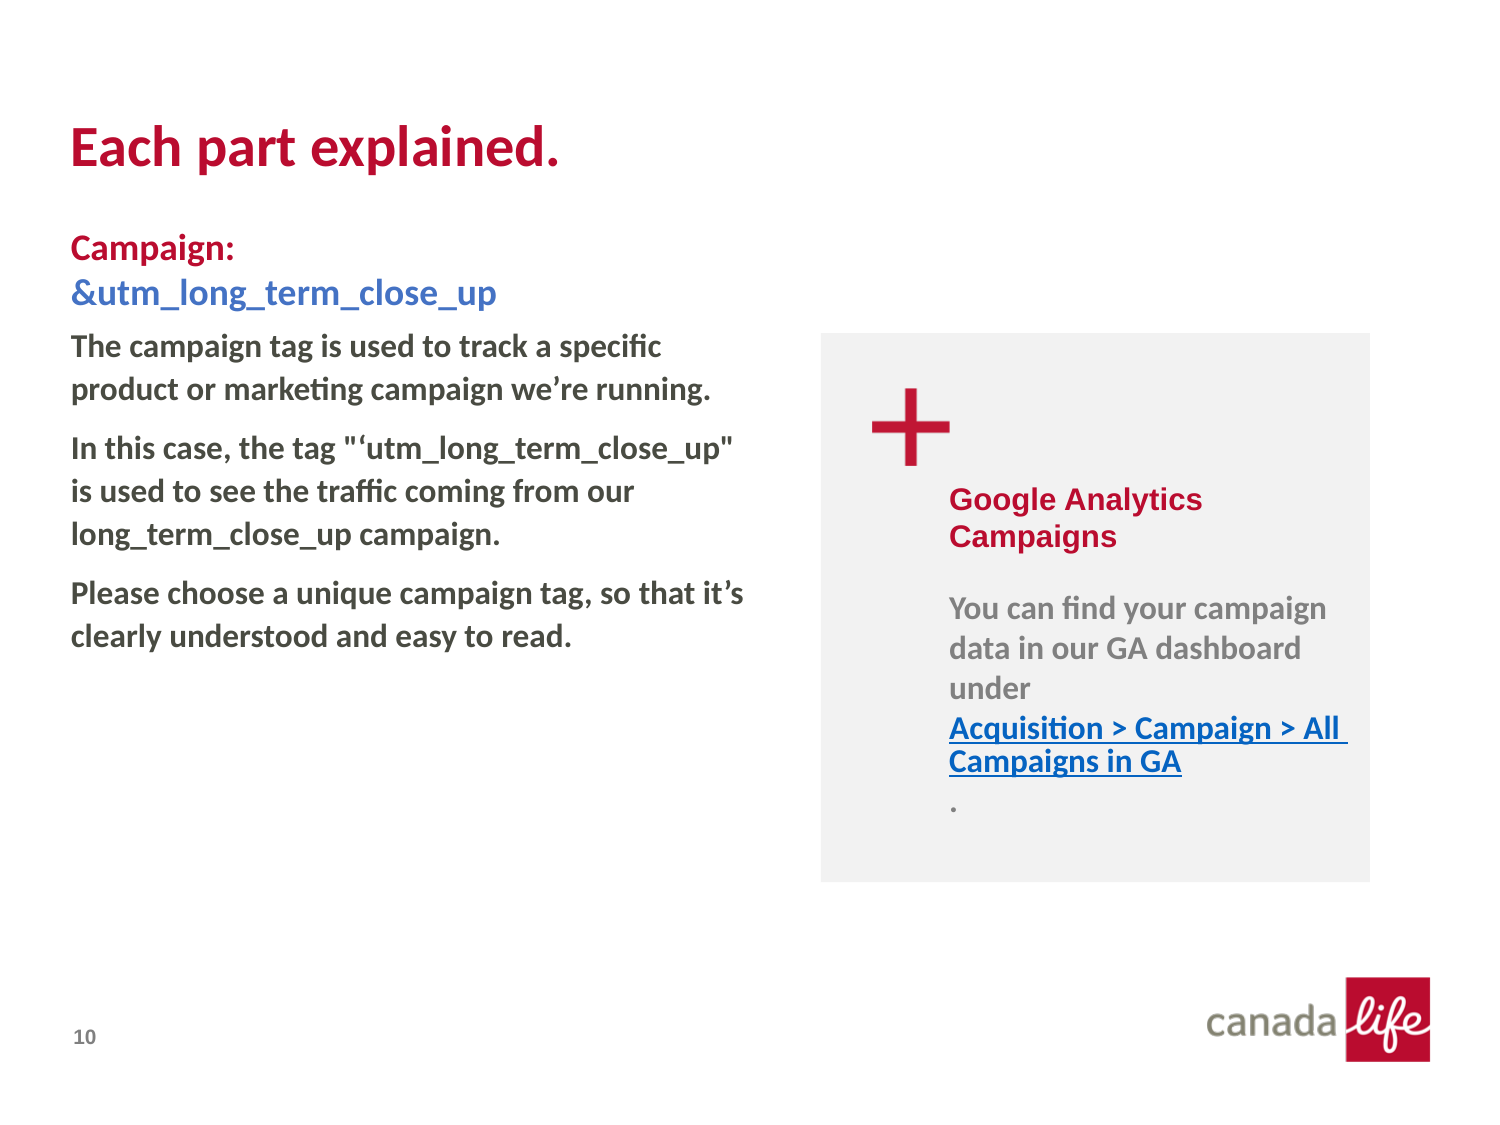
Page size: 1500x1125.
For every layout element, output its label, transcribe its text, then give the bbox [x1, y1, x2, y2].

title Each part explained. Campaign: &utm_long_term_close_up [70, 107, 1370, 285]
list The campaign tag is used to track a specific product or marketing campaign we’re running. In this case, the tag "‘utm_long_term_close_up" is used to see the traffic coming from our long_term_close_up campaign. Please choose a unique campaign tag, so that it’s clearly understood and easy to read. [70, 321, 752, 883]
picture [1200, 974, 1434, 1066]
slide_number 10 [73, 1023, 102, 1084]
list You can find your campaign data in our GA dashboard under Acquisition > Campaign > All Campaigns in GA. [949, 586, 1357, 872]
picture [872, 388, 950, 466]
list Google Analytics Campaigns [949, 479, 1357, 580]
